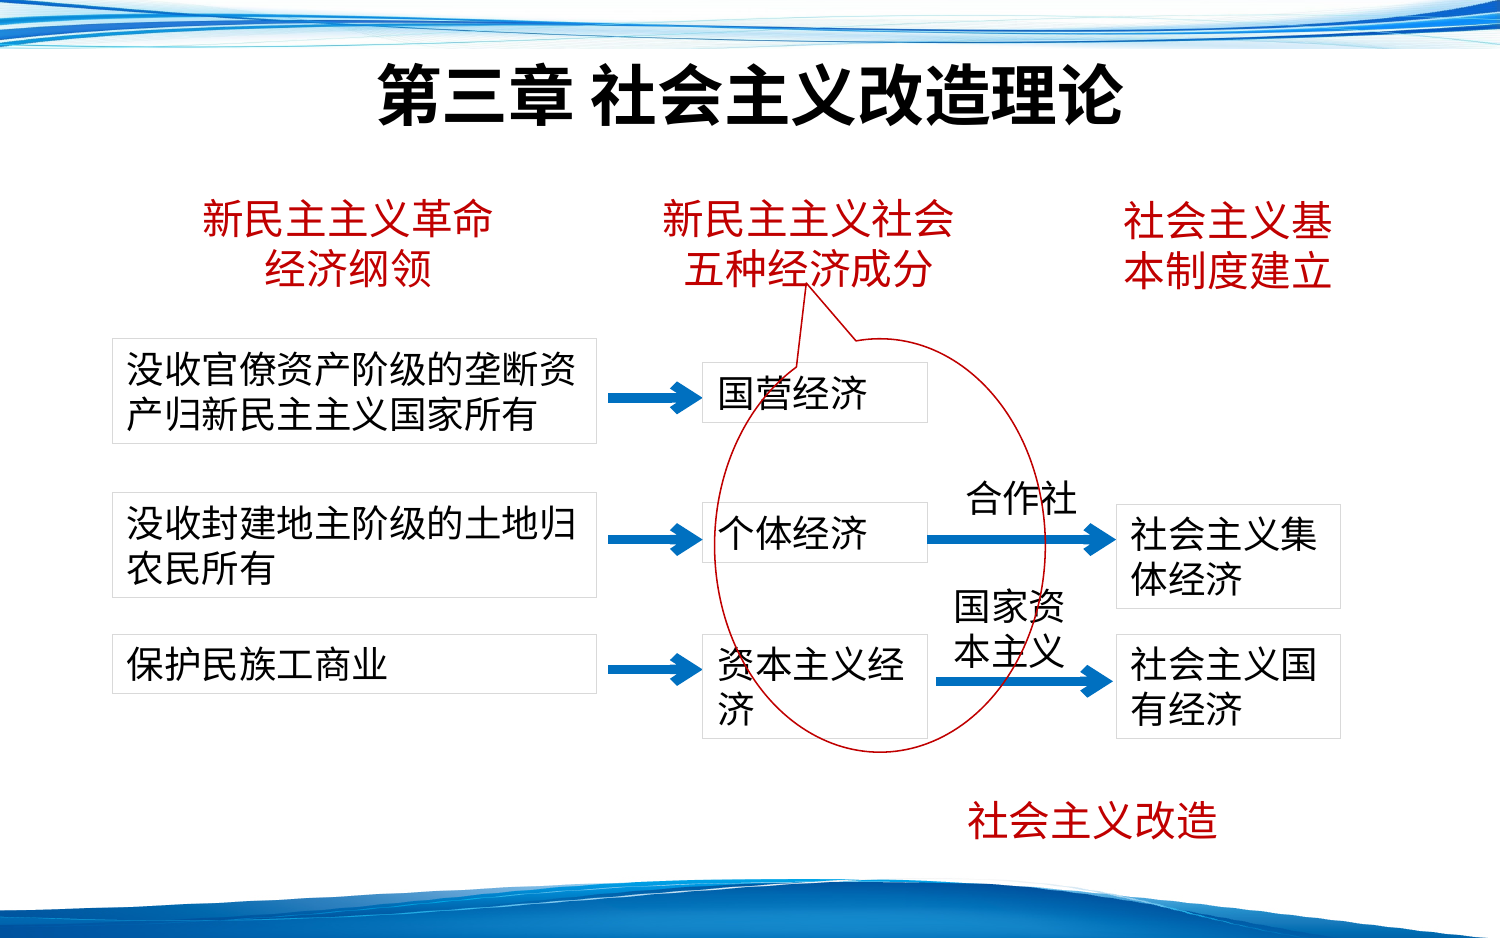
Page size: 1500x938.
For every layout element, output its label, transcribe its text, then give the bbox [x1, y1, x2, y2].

picture [1099, 527, 1116, 538]
text_box 合作社 [1034, 467, 1176, 527]
text_box 社会主义集体经济 [1116, 504, 1341, 609]
text_box 保护民族工商业 [112, 634, 597, 694]
title 第三章 社会主义改造理论 [76, 46, 1424, 115]
text_box 资本主义经济 [702, 634, 819, 739]
text_box 社会主义改造 [927, 787, 1258, 853]
picture [0, 0, 1500, 49]
text_box [714, 282, 1046, 753]
text_box 没收封建地主阶级的土地归农民所有 [112, 492, 597, 598]
text_box 没收官僚资产阶级的垄断资产归新民主主义国家所有 [112, 338, 597, 444]
picture [1045, 527, 1087, 535]
text_box 社会主义基本制度建立 [1104, 187, 1353, 302]
text_box 个体经济 [702, 502, 718, 563]
text_box 国家资本主义 [1009, 575, 1105, 677]
text_box 新民主主义革命经济纲领 [183, 185, 514, 300]
text_box 新民主主义社会五种经济成分 [643, 185, 975, 300]
text_box 社会主义国有经济 [1116, 634, 1341, 739]
picture [0, 344, 1500, 938]
text_box 国营经济 [702, 362, 796, 423]
